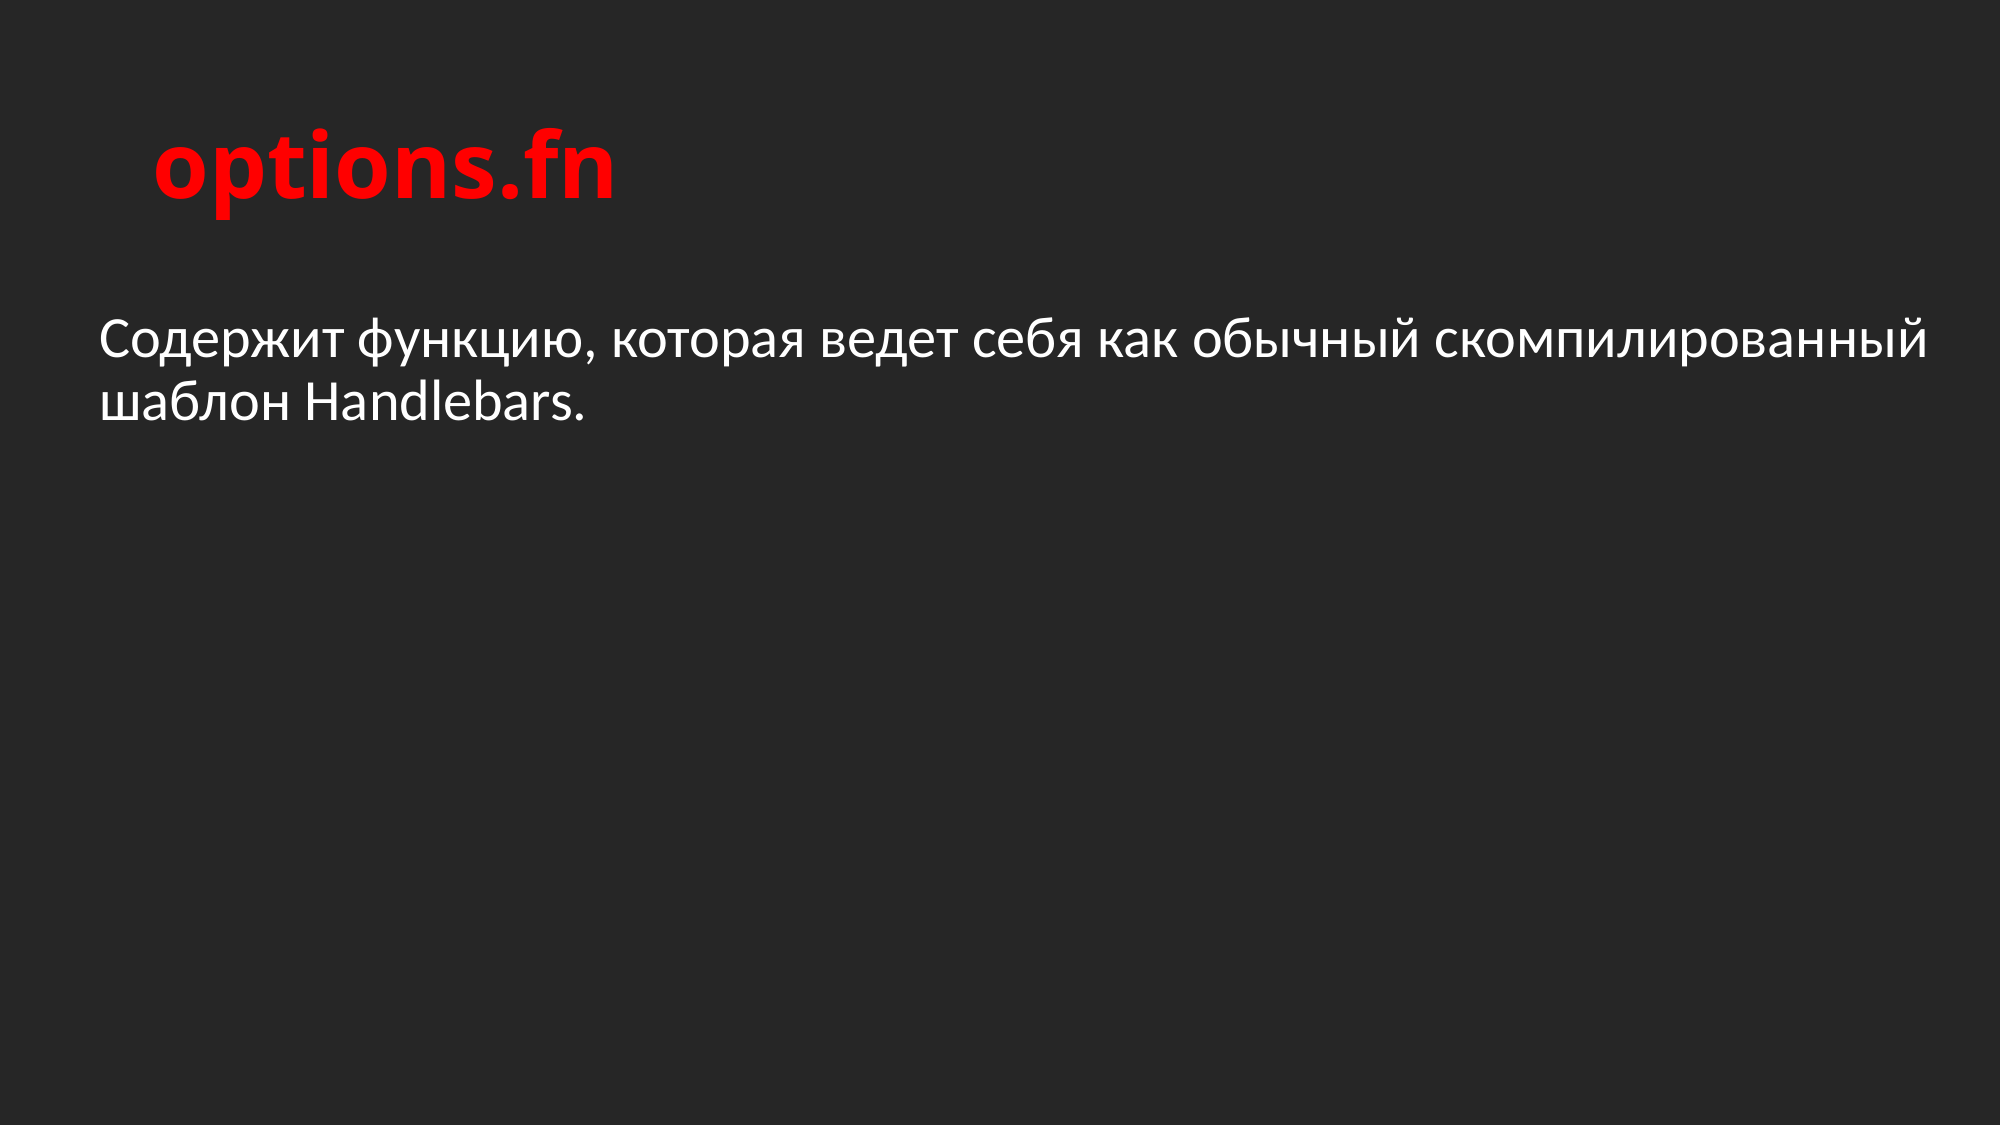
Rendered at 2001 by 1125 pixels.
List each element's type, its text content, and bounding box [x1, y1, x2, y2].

list Содержит функцию, которая ведет себя как обычный скомпилированный шаблон Handlebars. [84, 299, 1975, 1014]
title options.fn [137, 59, 1863, 278]
